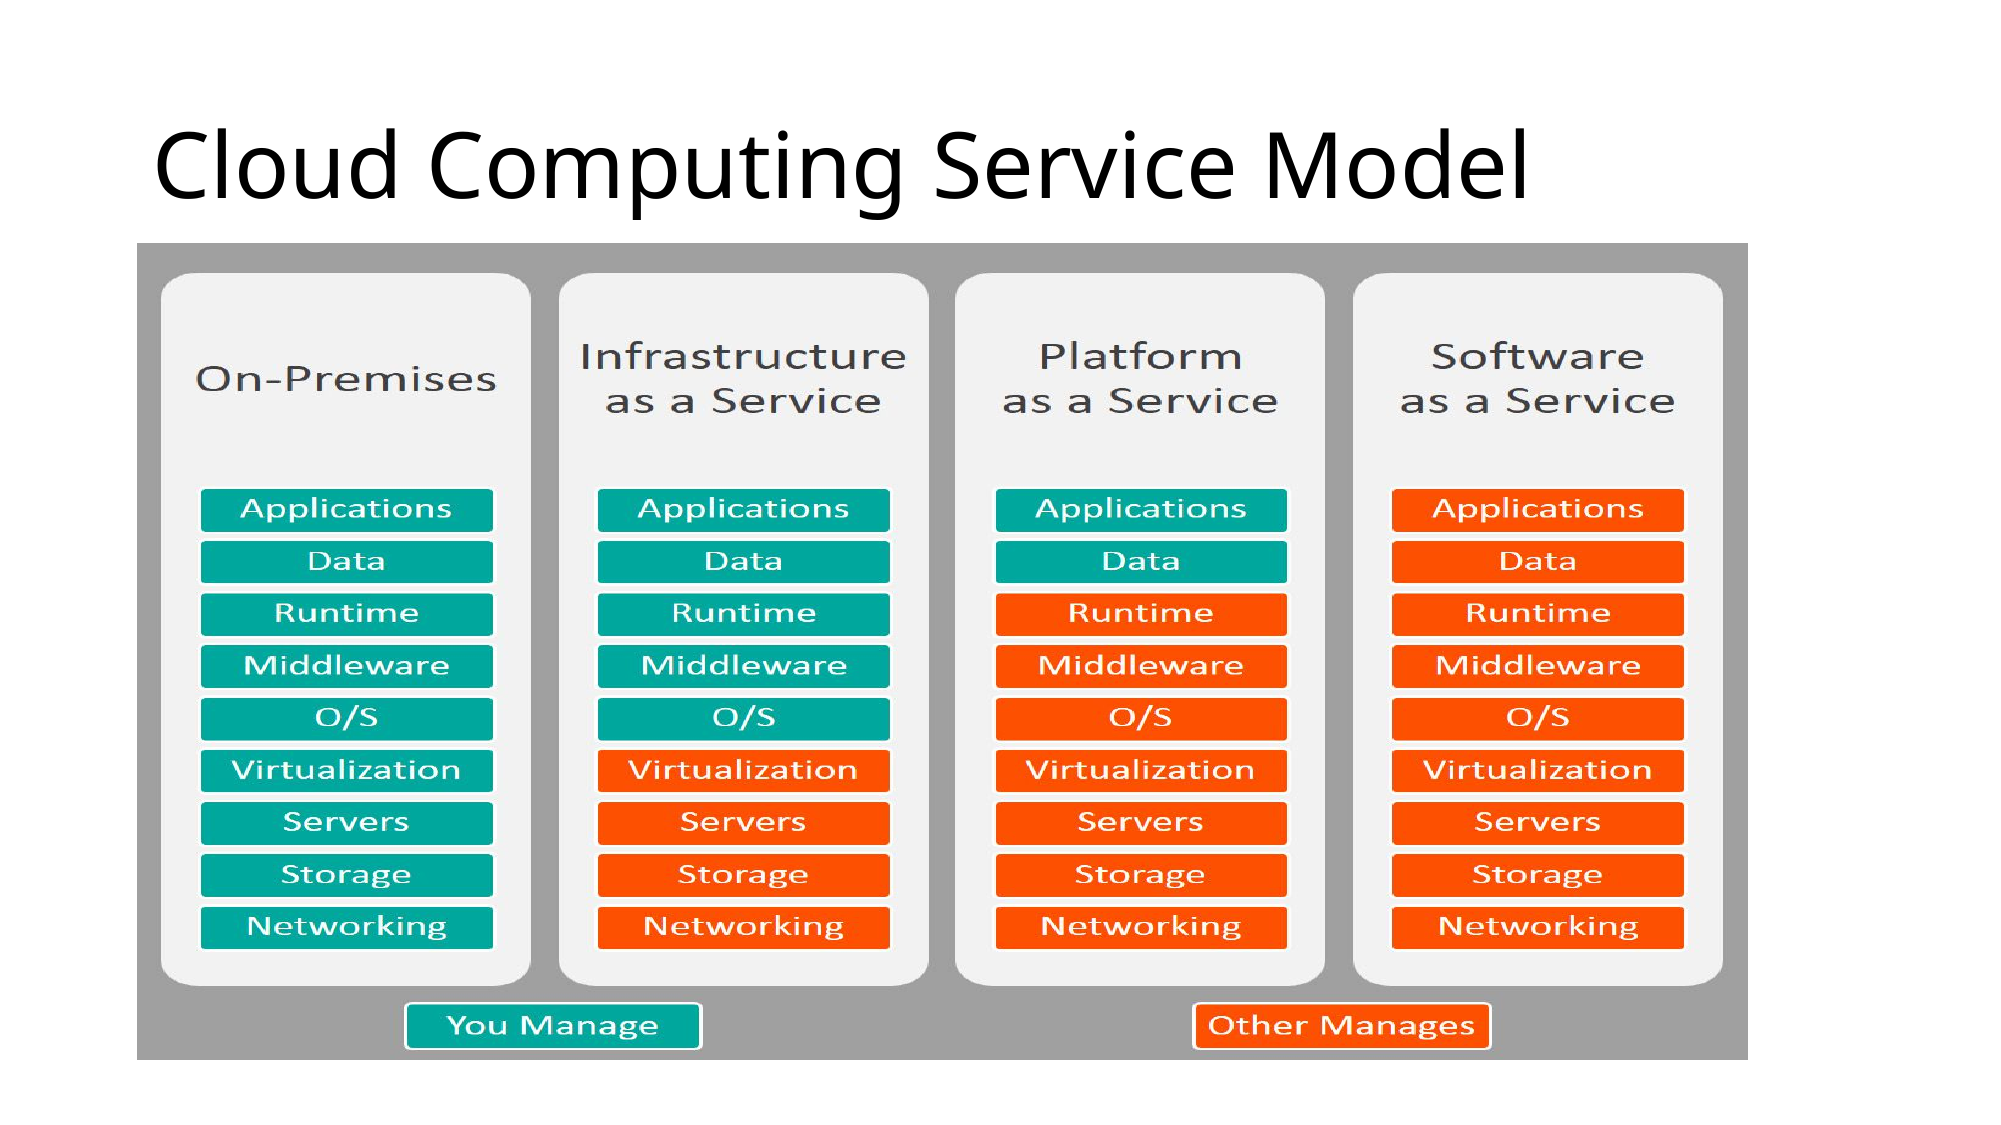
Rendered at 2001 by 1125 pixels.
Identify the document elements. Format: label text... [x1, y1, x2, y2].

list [137, 243, 1748, 1060]
title Cloud Computing Service Model [137, 59, 1863, 278]
